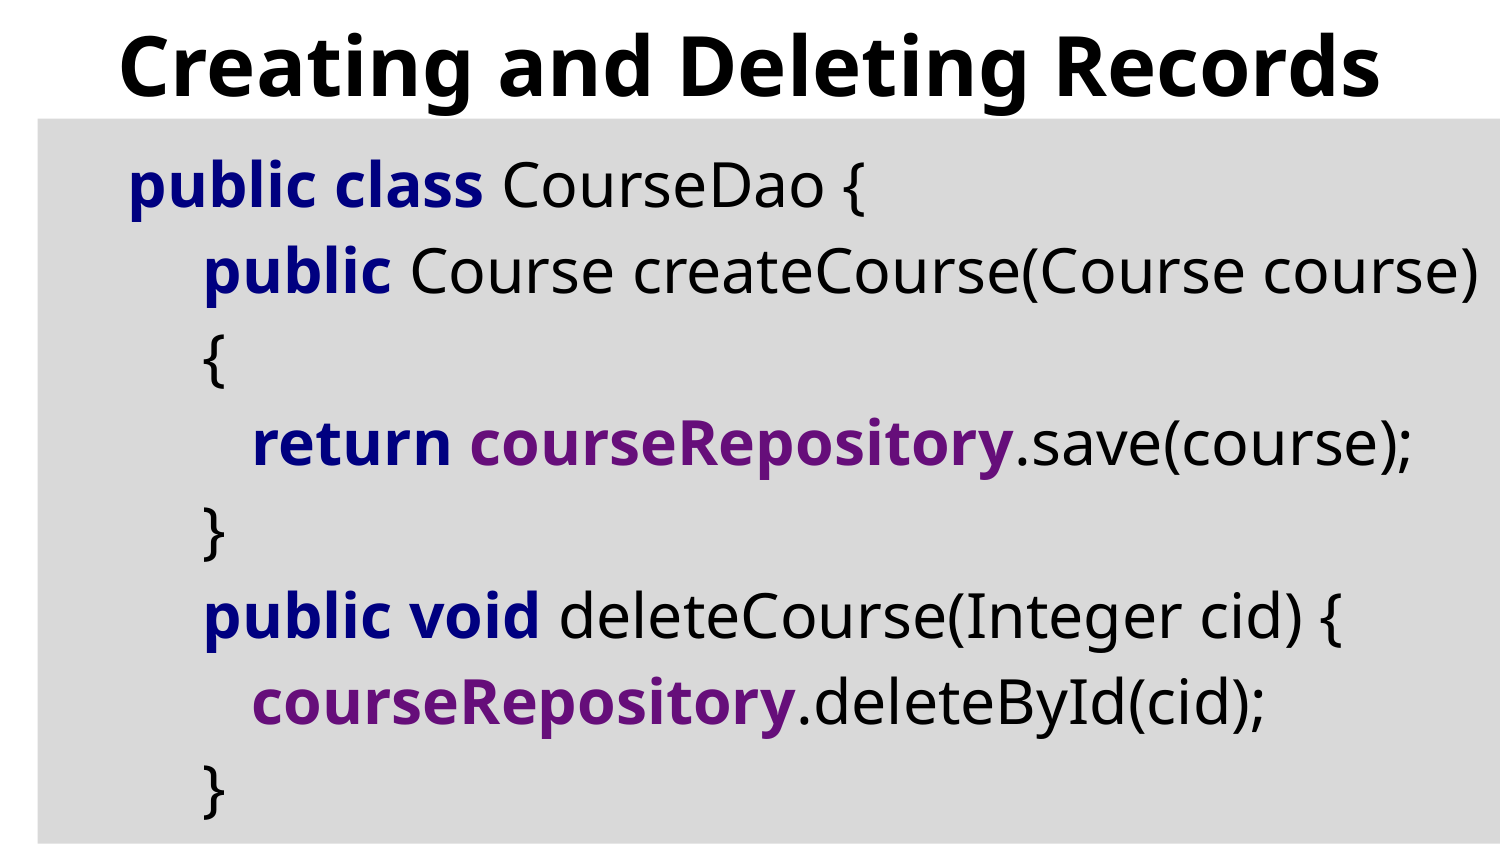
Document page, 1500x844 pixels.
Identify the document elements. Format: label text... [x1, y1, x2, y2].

list public class CourseDao { public Course createCourse(Course course) { return courseRepository.save(course); } public void deleteCourse(Integer cid) { courseRepository.deleteById(cid); } } [37, 119, 1500, 844]
title Creating and Deleting Records [0, 0, 1500, 119]
